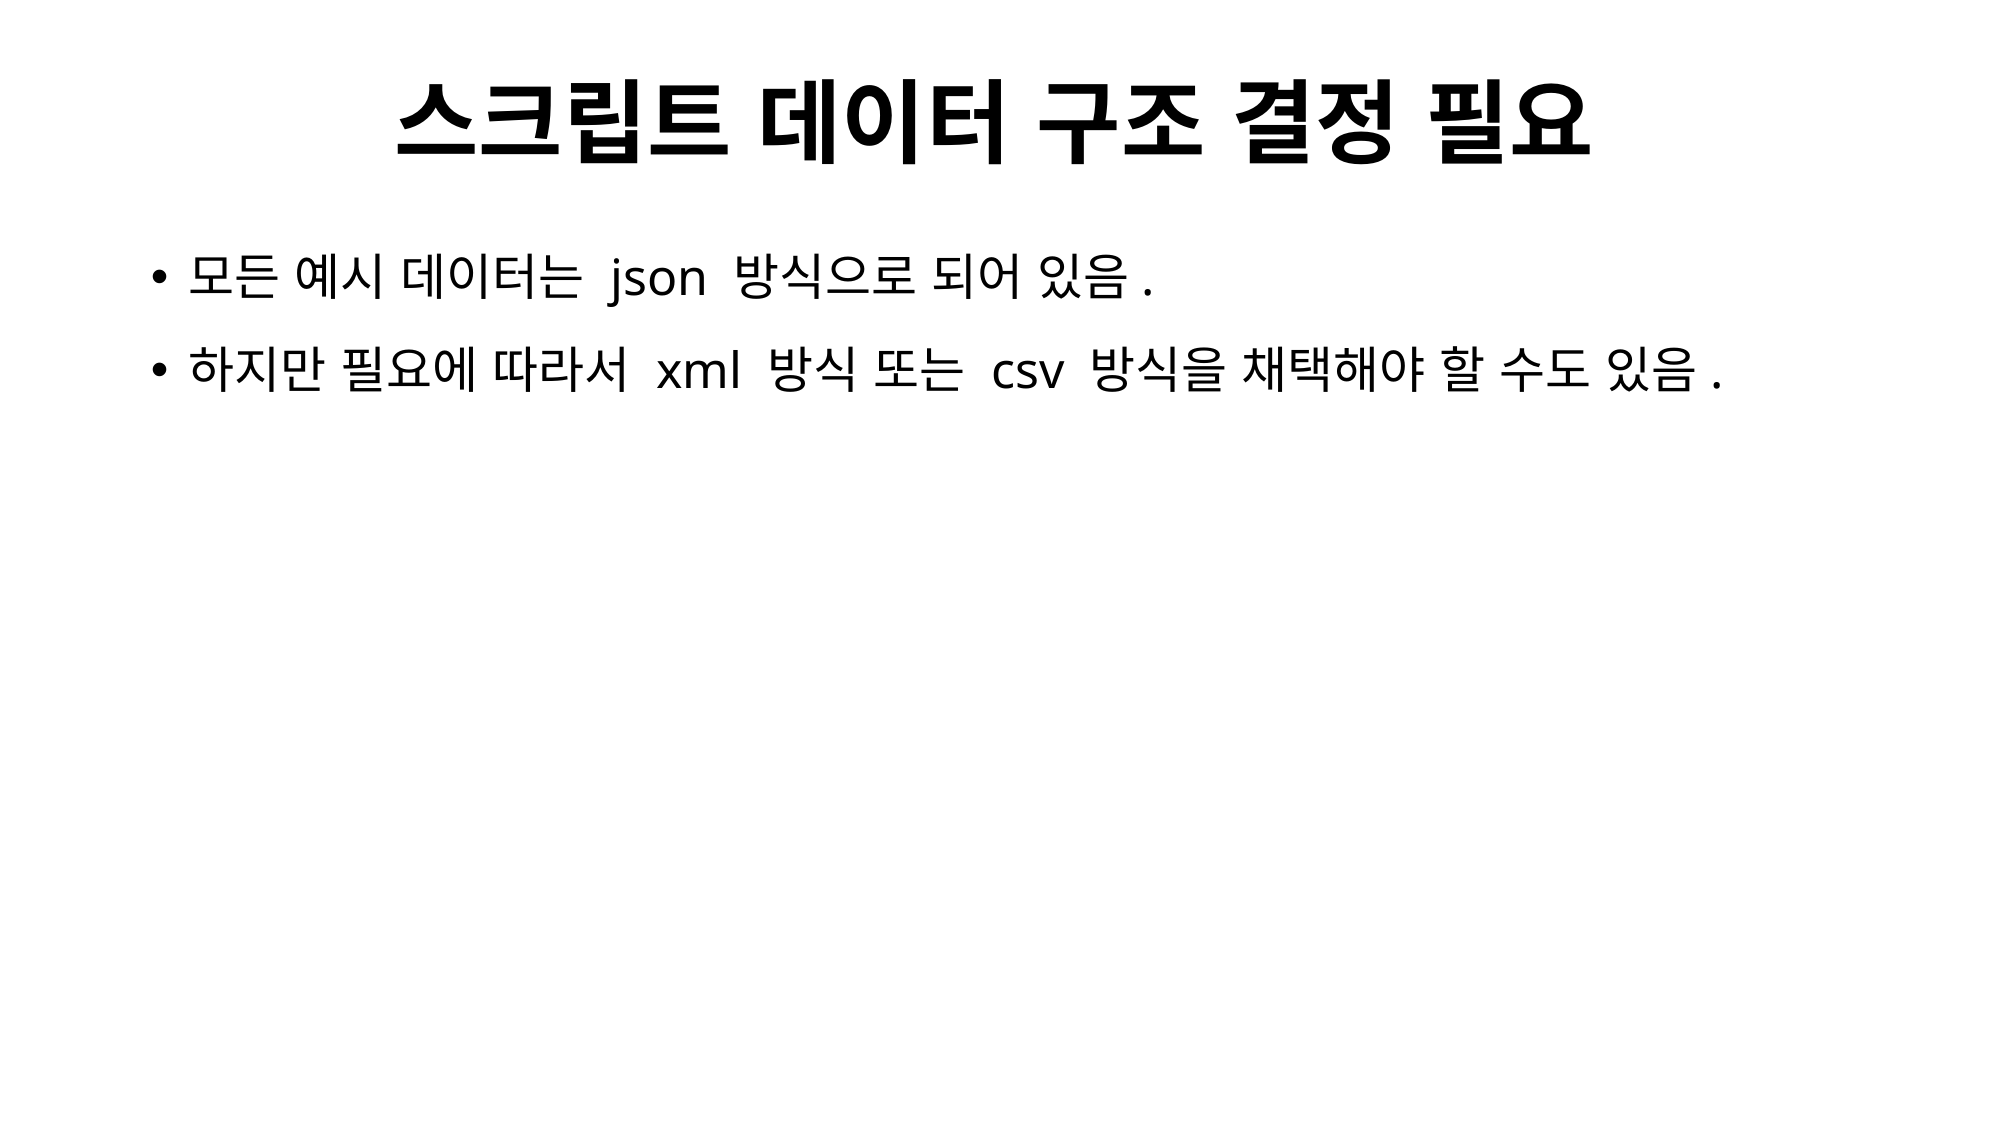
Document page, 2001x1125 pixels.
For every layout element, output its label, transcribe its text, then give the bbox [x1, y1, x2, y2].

title 스크립트 데이터 구조 결정 필요 [132, 18, 1858, 236]
list 모든 예시 데이터는 json 방식으로 되어 있음. 하지만 필요에 따라서 xml 방식 또는 csv 방식을 채택해야 할 수도 있음. [135, 226, 1897, 1095]
